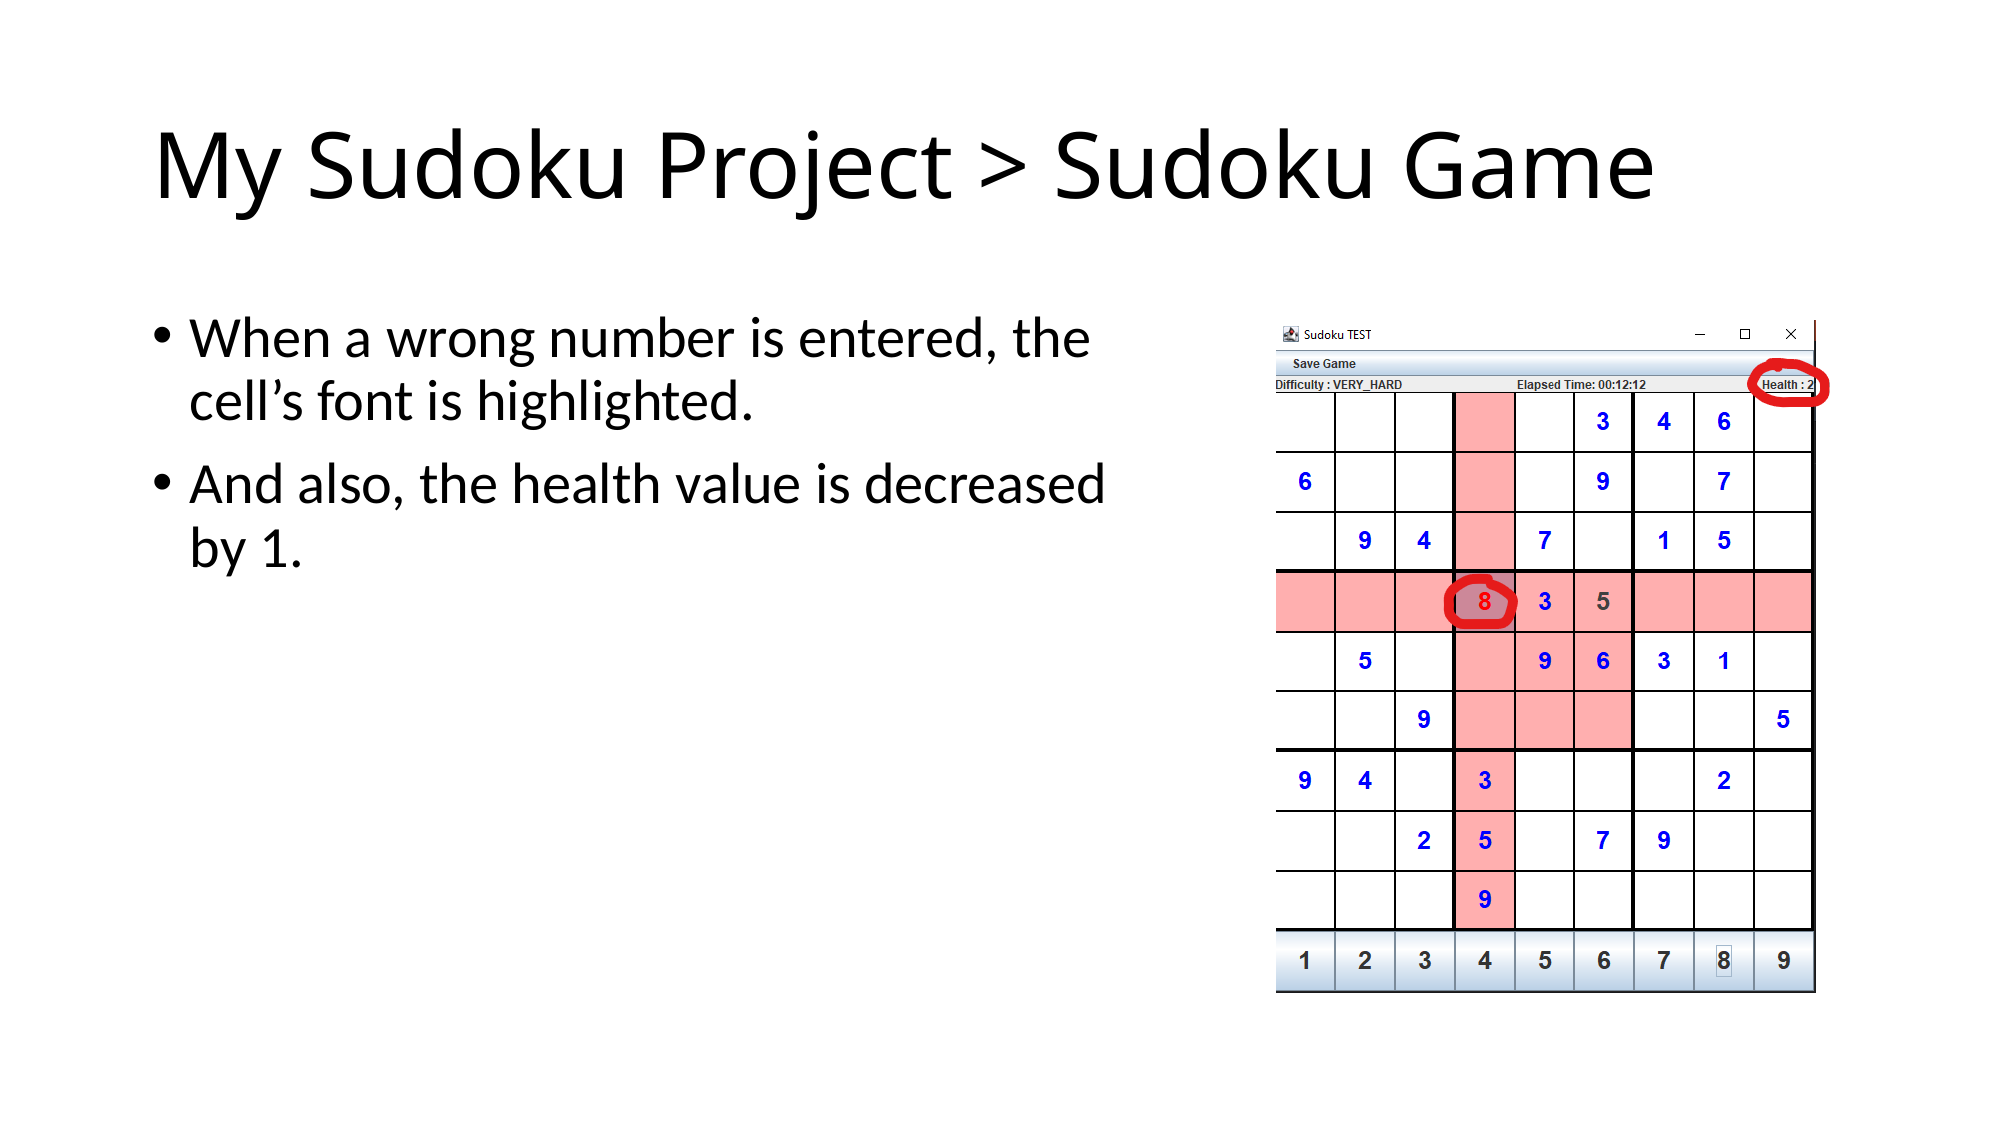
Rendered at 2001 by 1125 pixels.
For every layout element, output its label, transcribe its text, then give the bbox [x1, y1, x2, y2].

picture [1275, 320, 1830, 993]
list When a wrong number is entered, the cell’s font is highlighted. And also, the health value is decreased by 1. [137, 299, 1159, 1014]
title My Sudoku Project > Sudoku Game [137, 59, 1863, 278]
